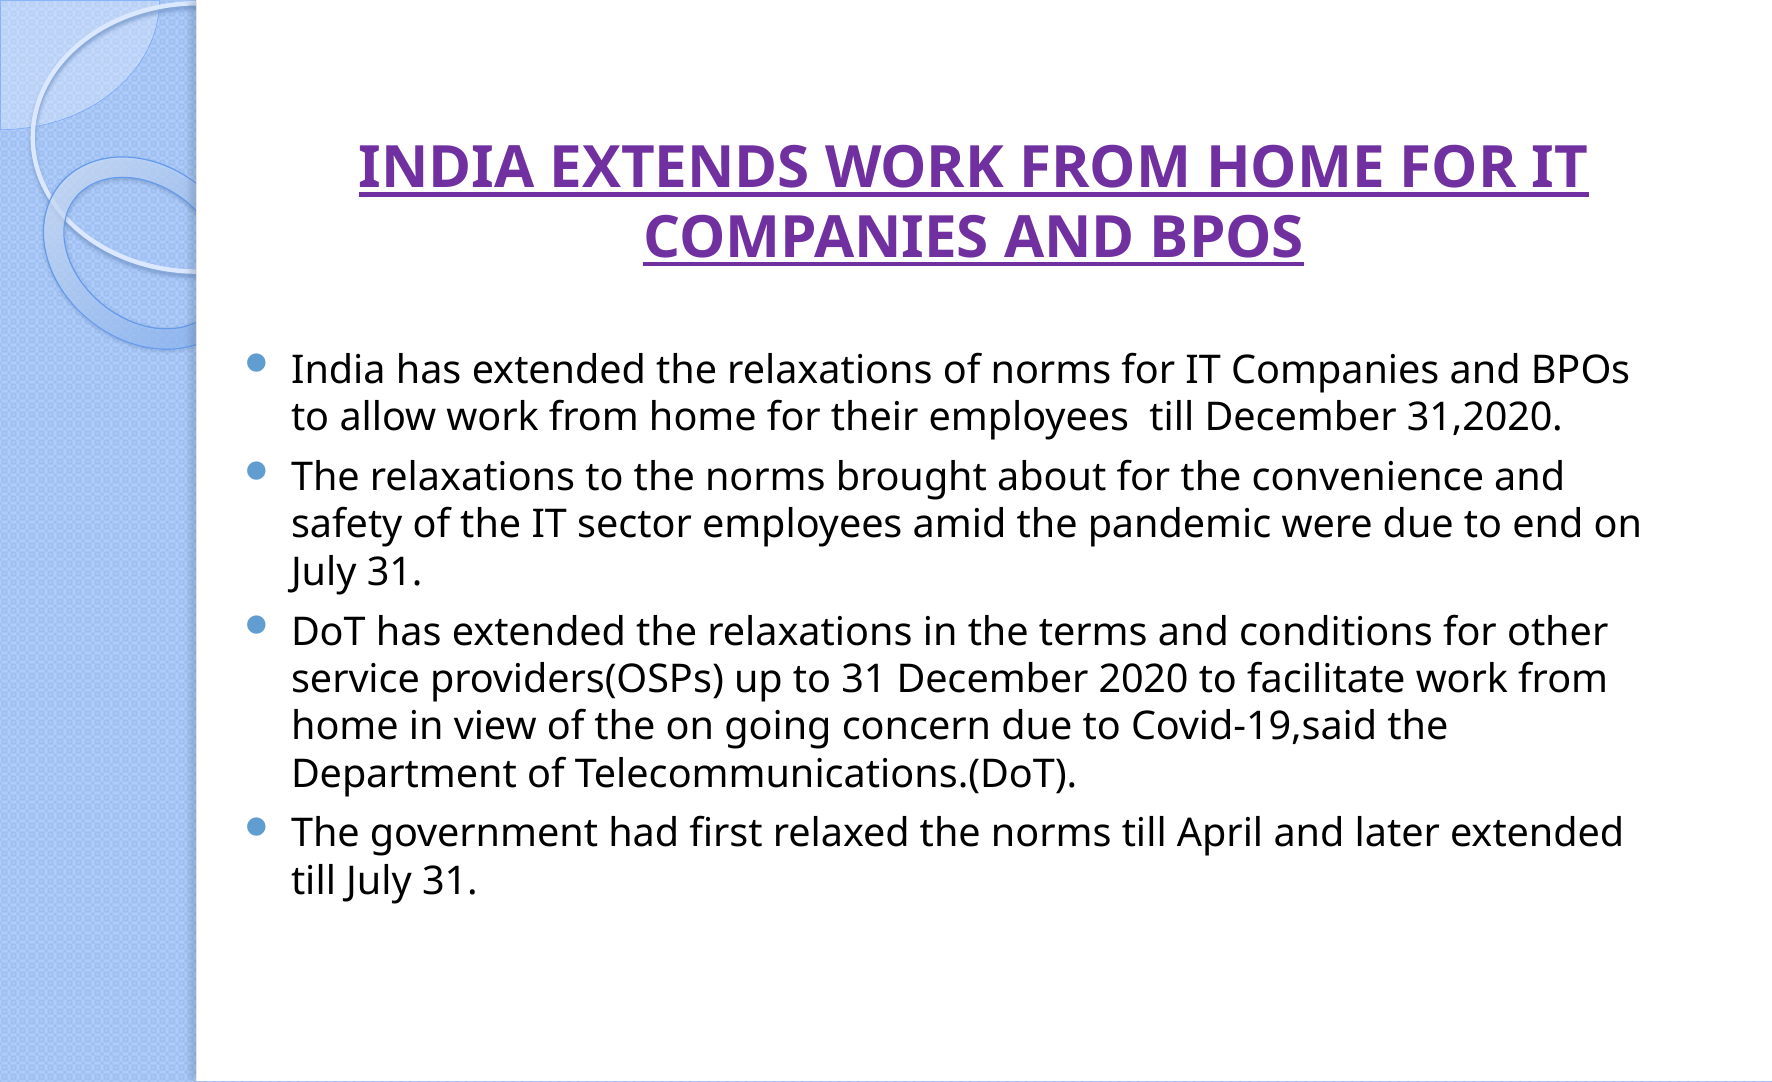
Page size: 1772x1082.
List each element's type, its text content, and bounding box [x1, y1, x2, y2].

title INDIA EXTENDS WORK FROM HOME FOR IT COMPANIES AND BPOS [202, 109, 1746, 290]
list India has extended the relaxations of norms for IT Companies and BPOs to allow work from home for their employees till December 31,2020. The relaxations to the norms brought about for the convenience and safety of the IT sector employees amid the pandemic were due to end on July 31. DoT has extended the relaxations in the terms and conditions for other service providers(OSPs) up to 31 December 2020 to facilitate work from home in view of the on going concern due to Covid-19,said the Department of Telecommunications.(DoT). The government had first relaxed the norms till April and later extended till July 31. [216, 336, 1668, 961]
